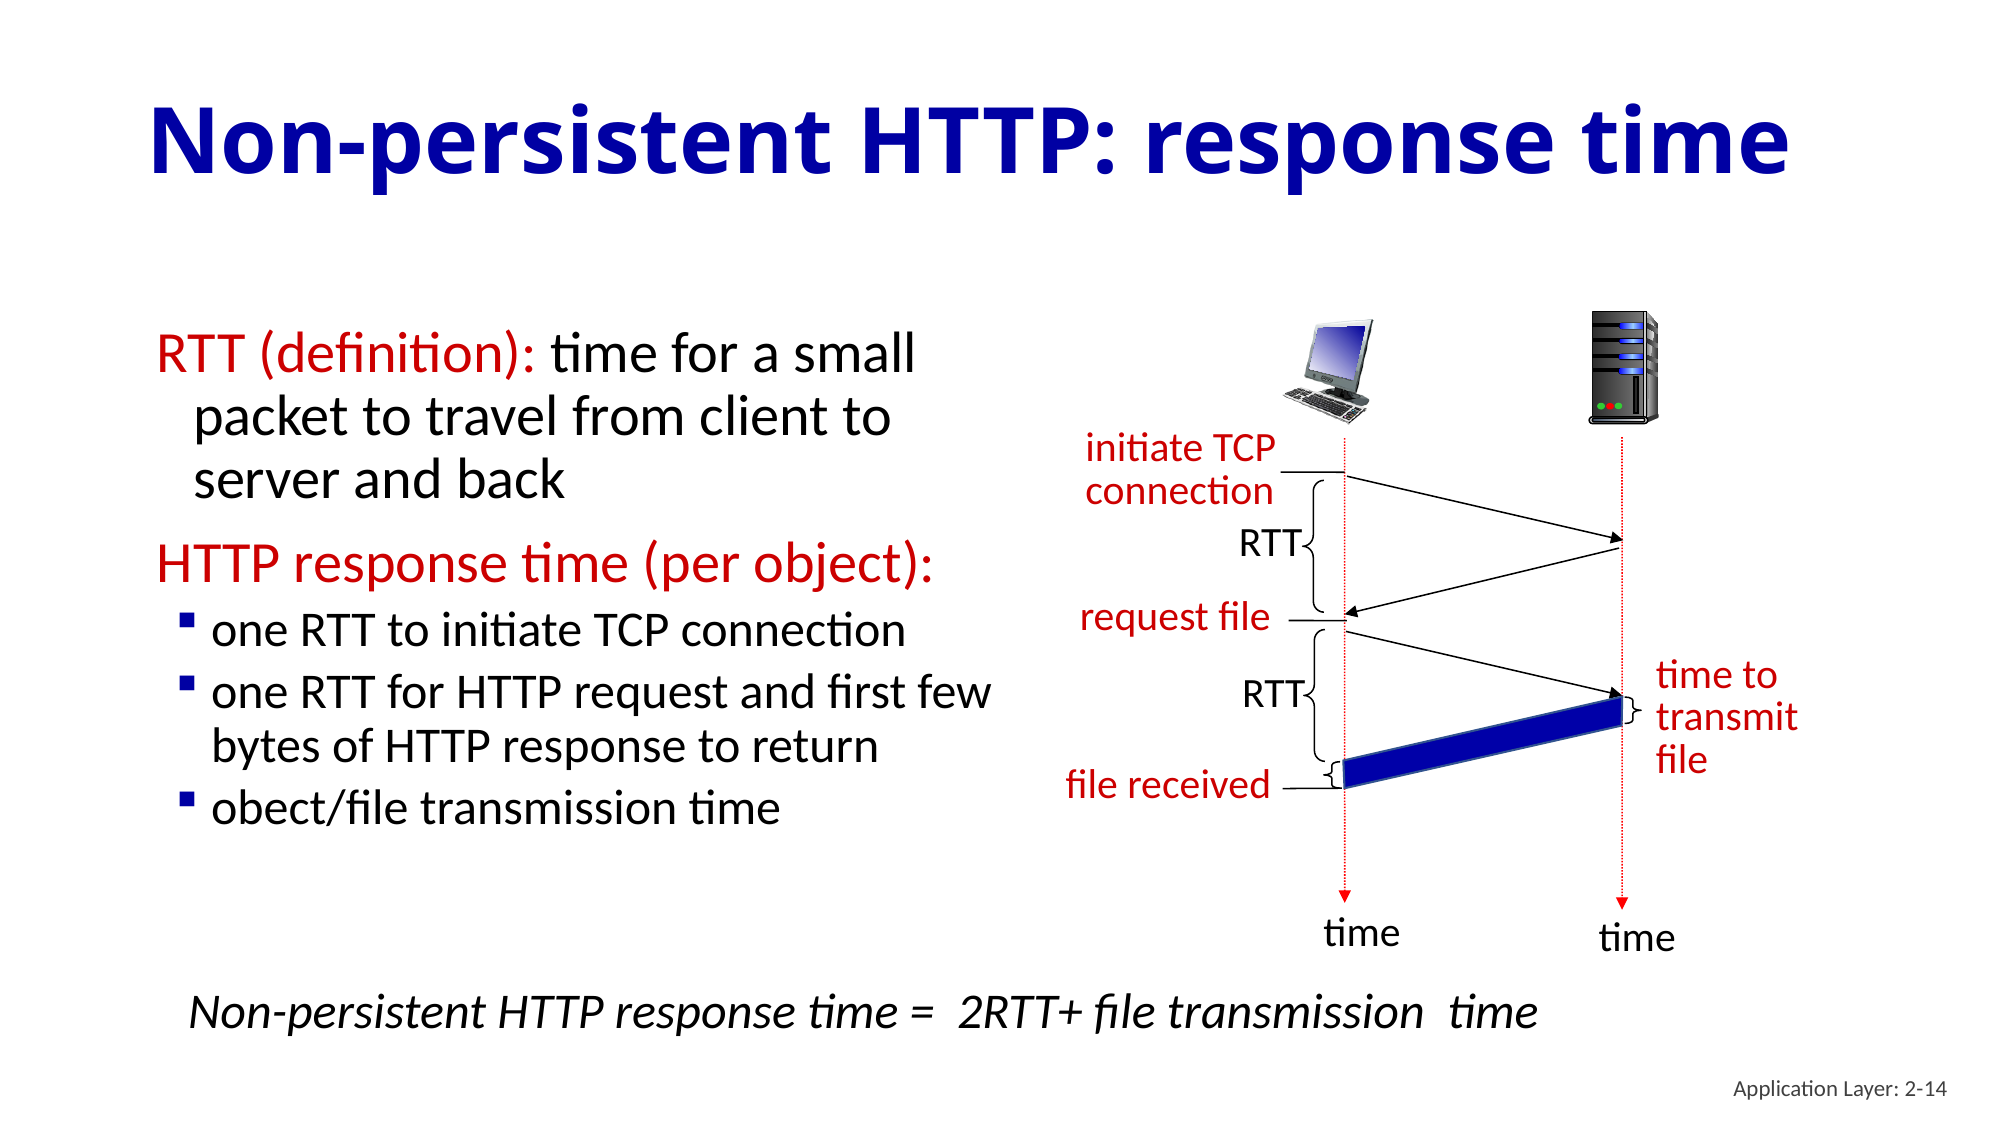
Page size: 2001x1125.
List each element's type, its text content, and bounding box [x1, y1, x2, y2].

text_box file received [1050, 757, 1322, 815]
title Non-persistent HTTP: response time [131, 70, 1856, 218]
slide_number Application Layer: 2-14 [1512, 1056, 1963, 1117]
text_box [1589, 311, 1659, 424]
text_box request file [1065, 588, 1389, 647]
text_box [1313, 480, 1324, 588]
text_box time [1583, 902, 1691, 967]
text_box time [1308, 905, 1416, 963]
text_box [1338, 890, 1351, 903]
text_box [1314, 629, 1325, 762]
text_box time to transmit file [1641, 647, 1824, 790]
text_box [1389, 641, 1622, 698]
text_box initiate TCP connection [1070, 420, 1292, 520]
text_box [1323, 761, 1341, 789]
text_box [1624, 697, 1641, 724]
text_box [1342, 695, 1624, 790]
text_box Non-persistent HTTP response time = 2RTT+ file transmission time [173, 971, 1692, 1091]
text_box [1260, 314, 1376, 432]
text_box RTT [1224, 515, 1318, 573]
text_box [1615, 895, 1629, 902]
text_box [1346, 476, 1624, 544]
text_box RTT (definition): time for a small packet to travel from client to server and back HTTP response time (per object): one RTT to initiate TCP connection one RTT for HTTP request and first few bytes of HTTP response to return obect/file transmission time [120, 314, 1054, 863]
text_box RTT [1227, 666, 1321, 724]
